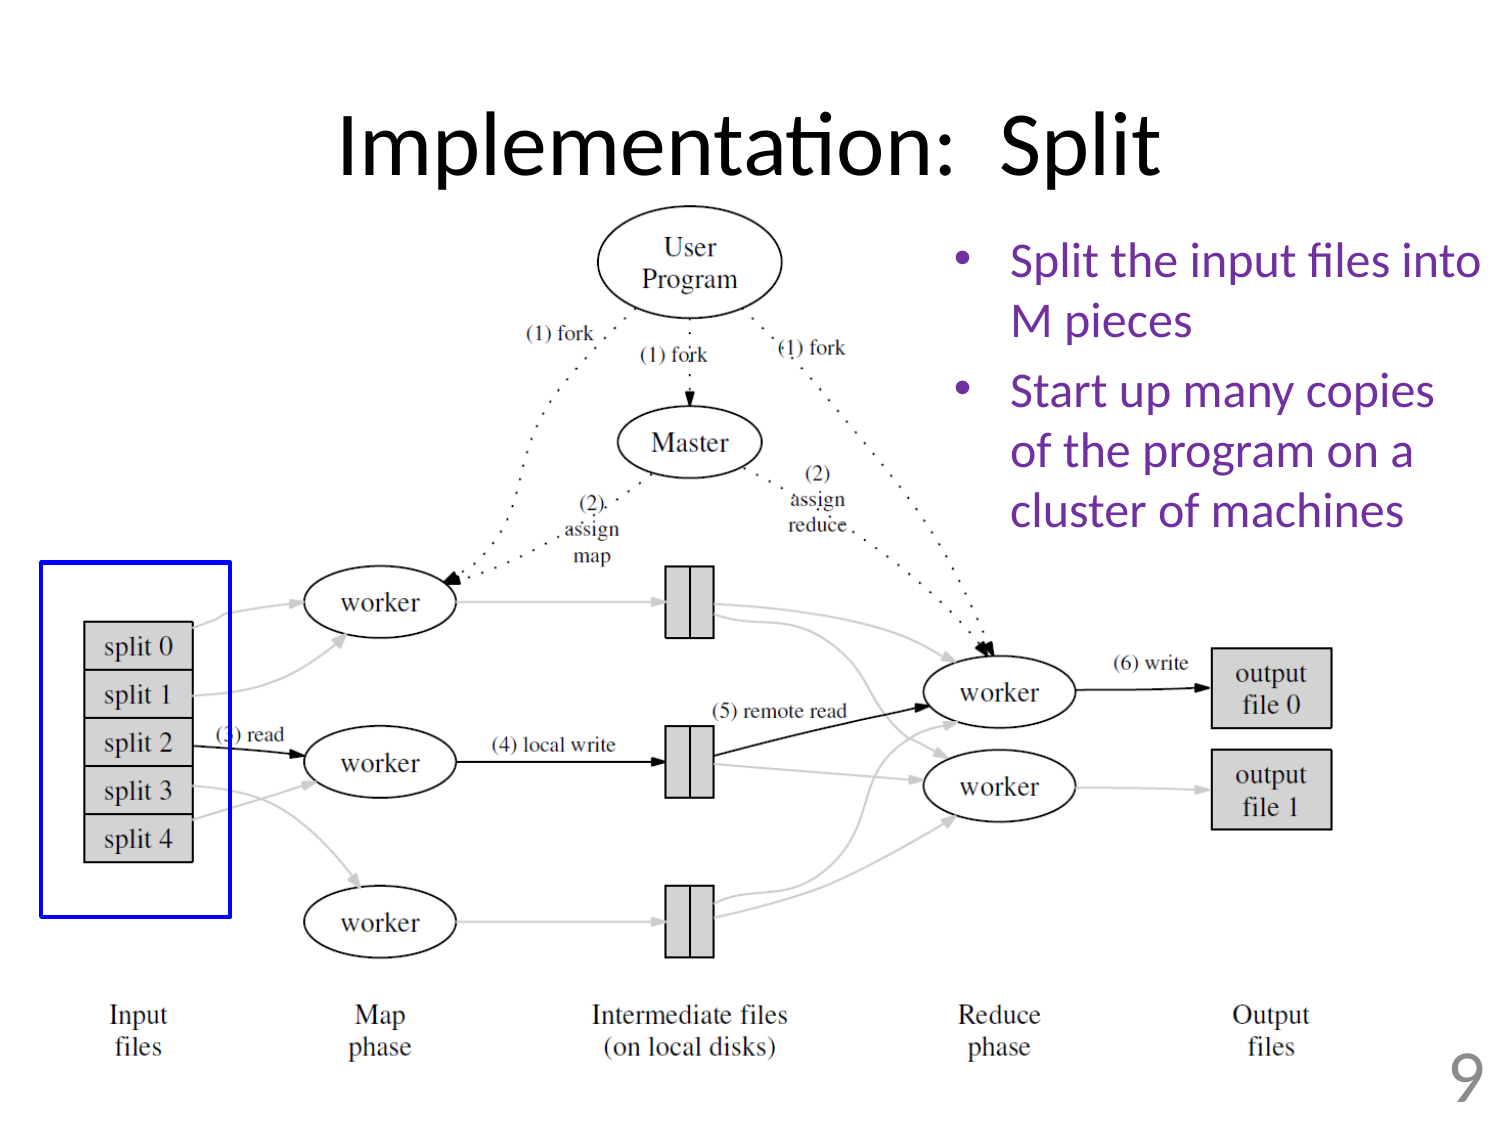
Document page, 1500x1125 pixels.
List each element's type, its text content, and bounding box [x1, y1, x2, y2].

title Implementation: Split [75, 45, 1425, 219]
list Split the input files into M pieces Start up many copies of the program on a cluster of machines [1356, 219, 1500, 560]
text_box [39, 560, 64, 919]
slide_number 9 [1074, 1042, 1500, 1103]
picture [69, 195, 1352, 1071]
